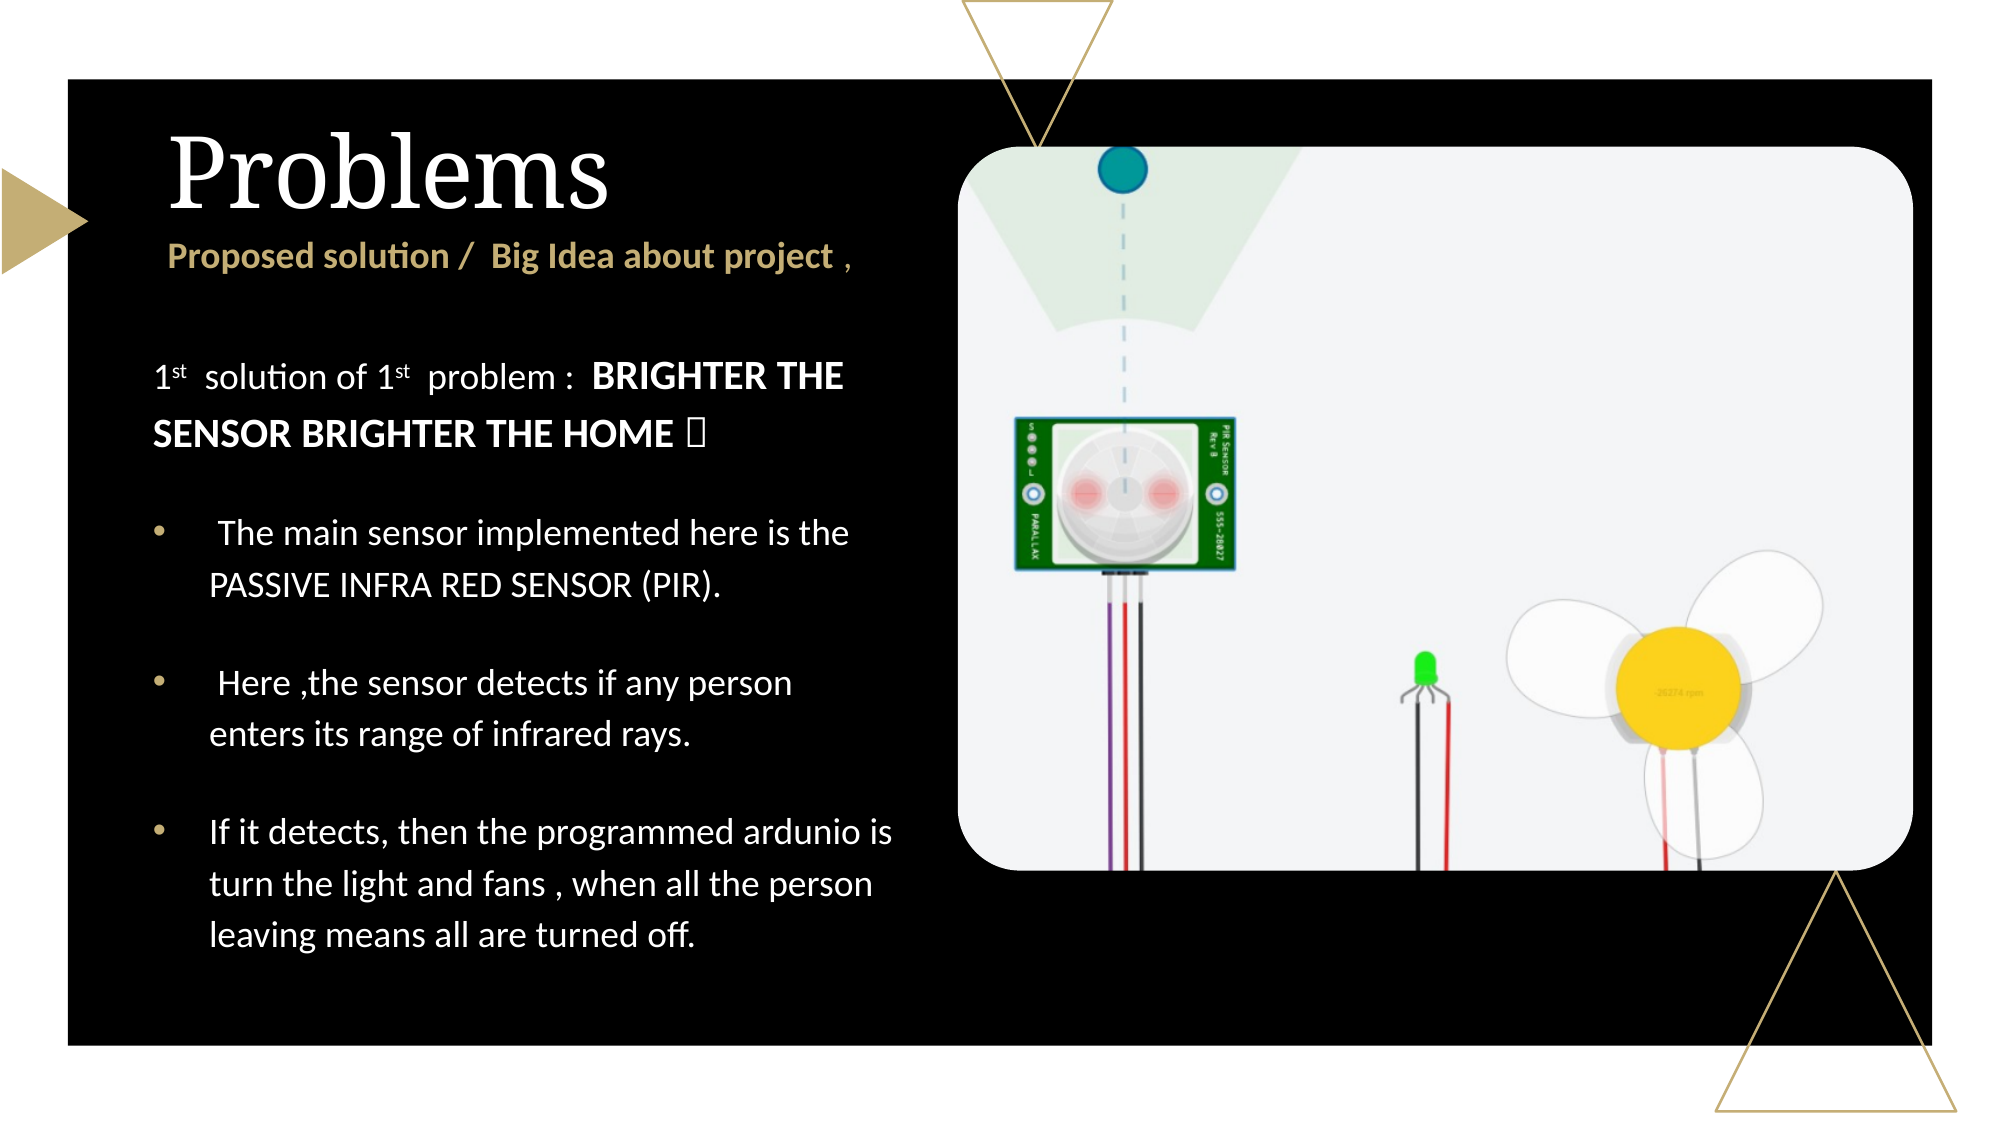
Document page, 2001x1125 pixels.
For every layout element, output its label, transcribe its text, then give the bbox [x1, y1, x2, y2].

picture [1102, 149, 1144, 190]
picture [957, 146, 1914, 872]
title Problems [152, 101, 897, 224]
list 1st solution of 1st problem : BRIGHTER THE SENSOR BRIGHTER THE HOME  The main sensor implemented here is the PASSIVE INFRA RED SENSOR (PIR). Here ,the sensor detects if any person enters its range of infrared rays. If it detects, then the programmed ardunio is turn the light and fans , when all the person leaving means all are turned off. [152, 333, 897, 979]
text_box Proposed solution / Big Idea about project , [152, 224, 954, 284]
